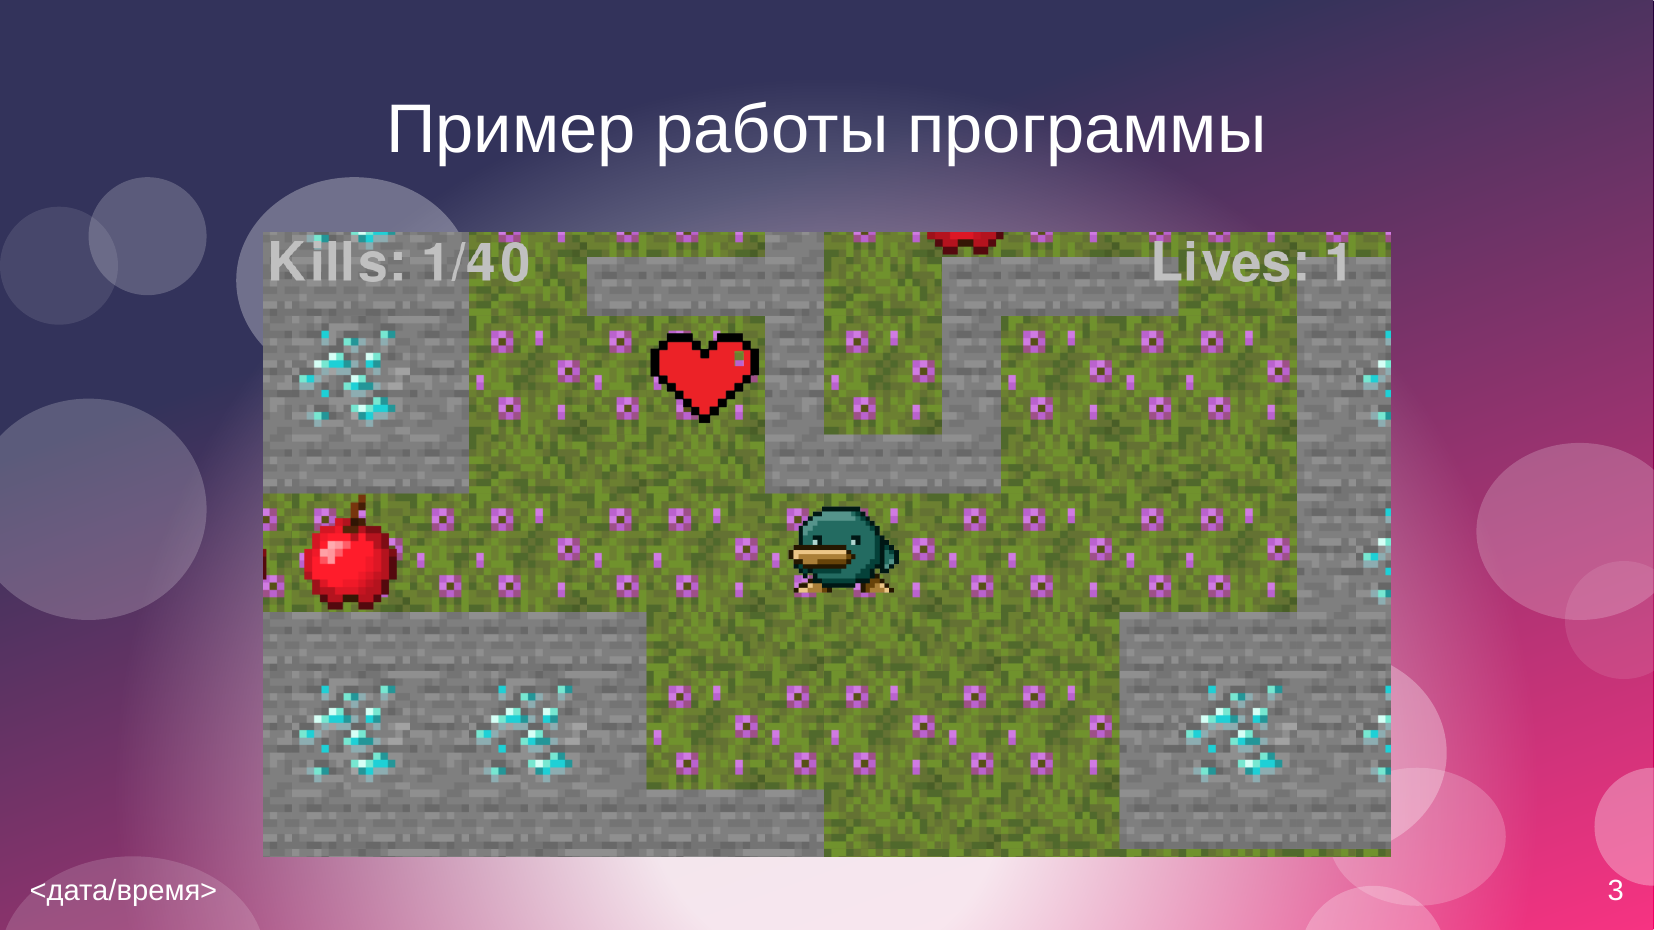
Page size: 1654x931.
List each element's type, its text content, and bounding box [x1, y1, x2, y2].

picture [262, 232, 1391, 857]
title Пример работы программы [88, 44, 1565, 207]
